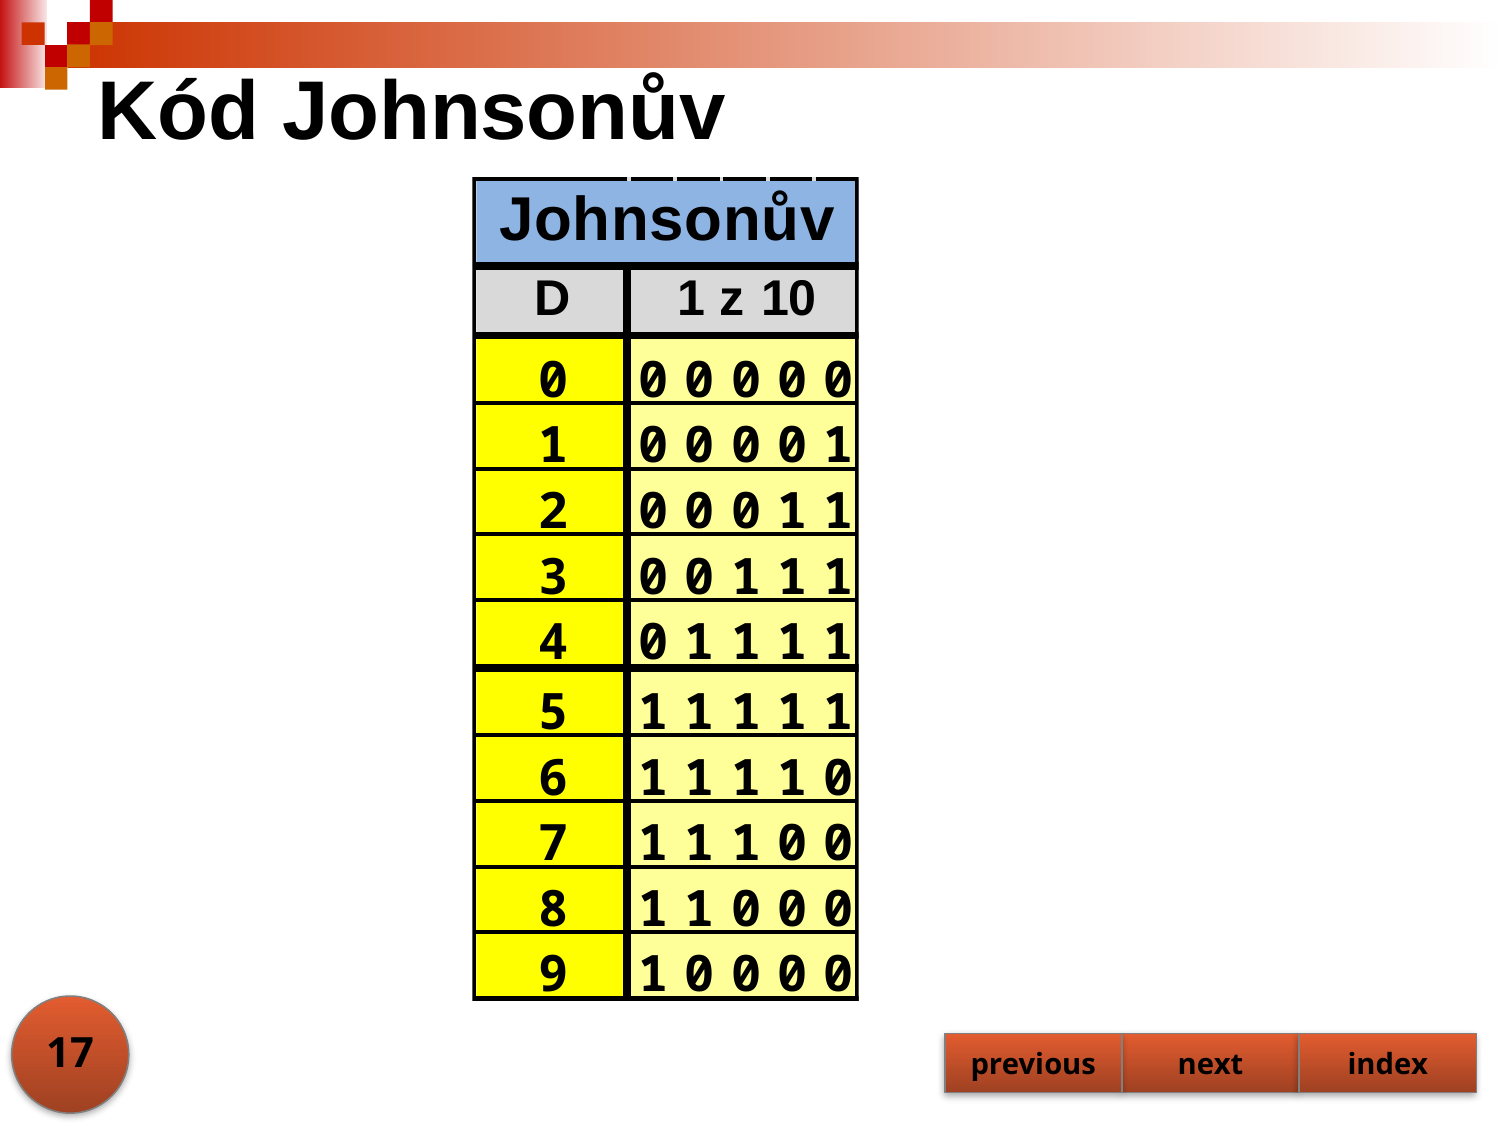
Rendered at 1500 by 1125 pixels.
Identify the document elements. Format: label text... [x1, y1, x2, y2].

title Kód Johnsonův [82, 46, 1358, 166]
text_box [26, 995, 114, 1014]
text_box index [1298, 1033, 1477, 1093]
text_box previous [944, 1033, 1123, 1093]
text_box 17 [0, 1014, 141, 1090]
picture [472, 176, 863, 1005]
text_box next [1124, 1033, 1296, 1093]
text_box [22, 1090, 118, 1114]
